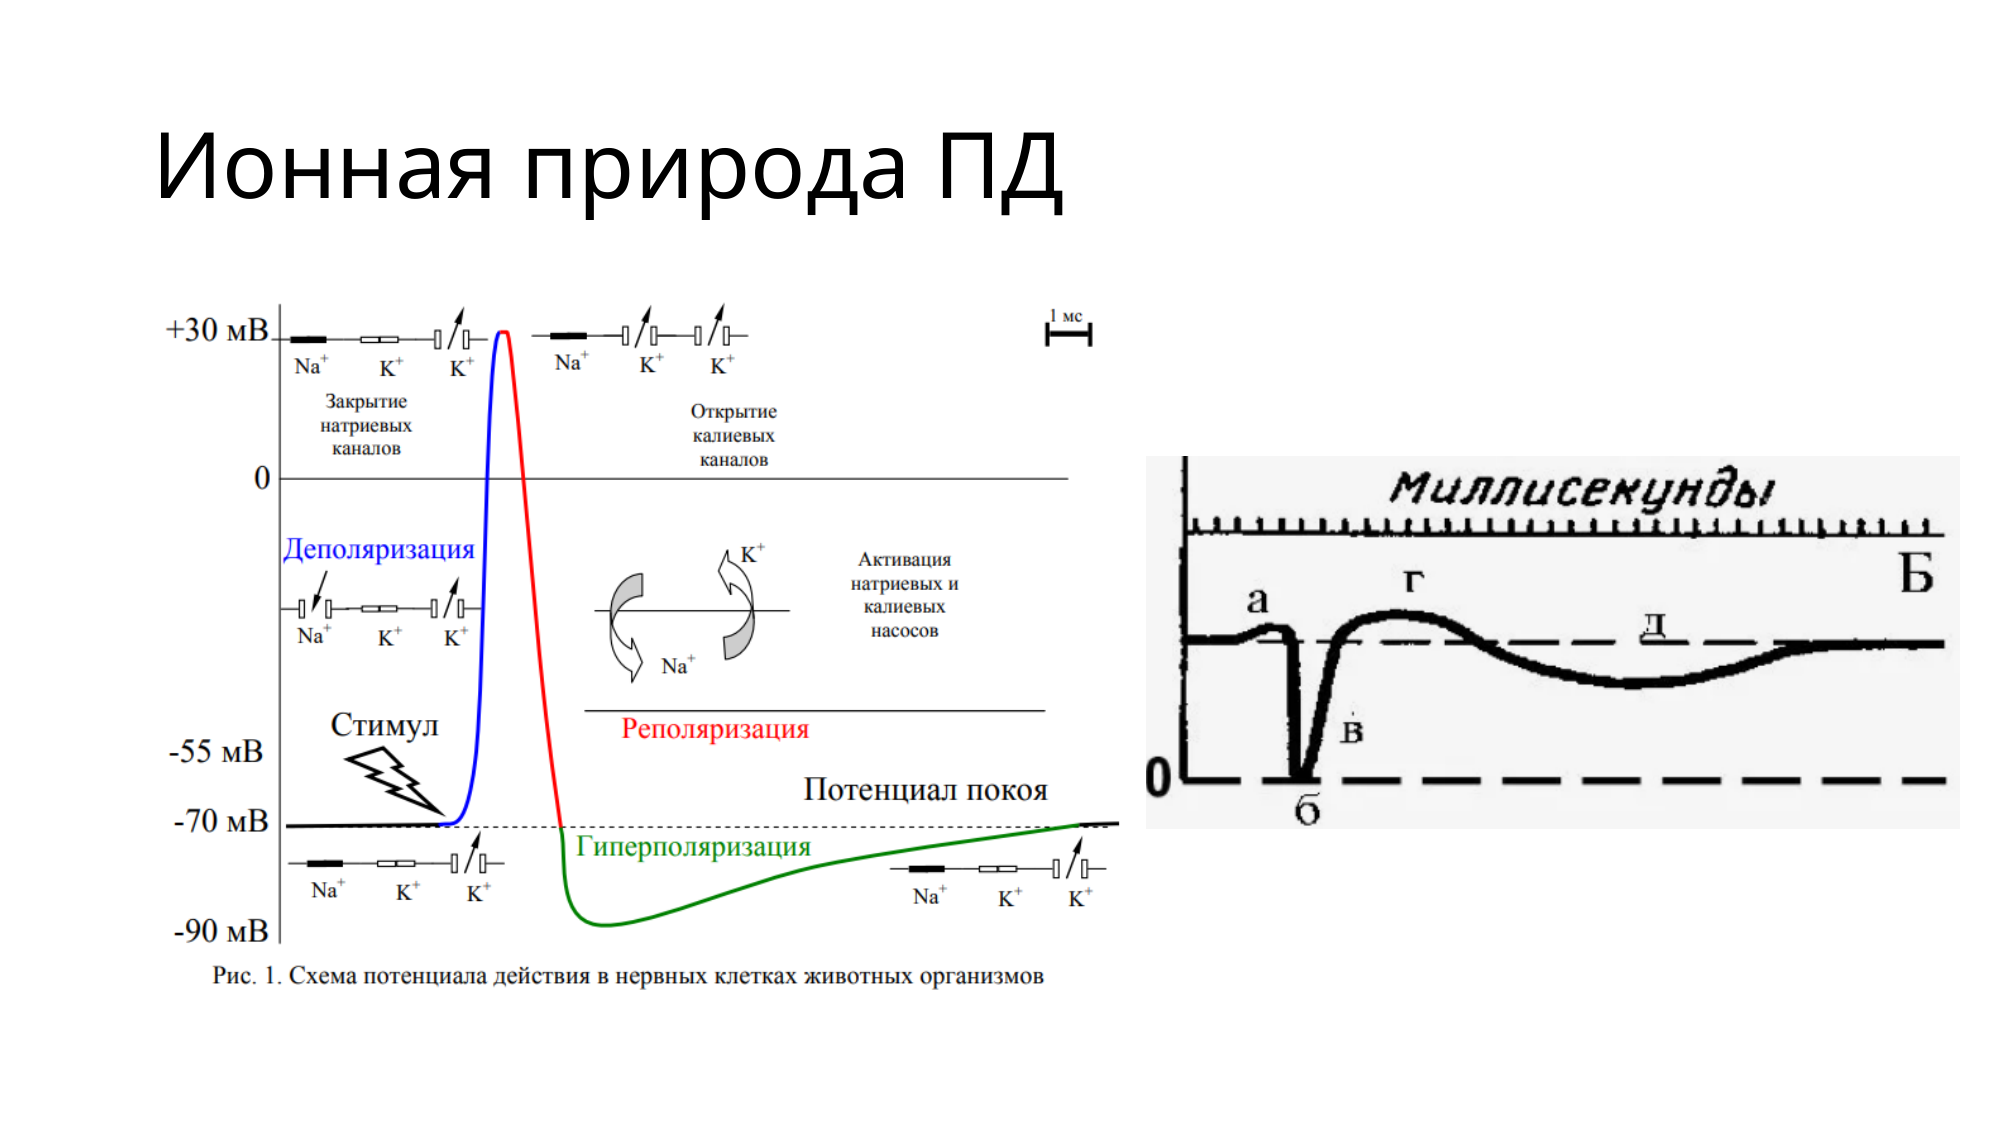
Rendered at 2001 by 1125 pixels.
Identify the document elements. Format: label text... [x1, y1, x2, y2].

picture [1146, 456, 1960, 829]
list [137, 285, 1147, 1000]
title Ионная природа ПД [137, 59, 1863, 278]
